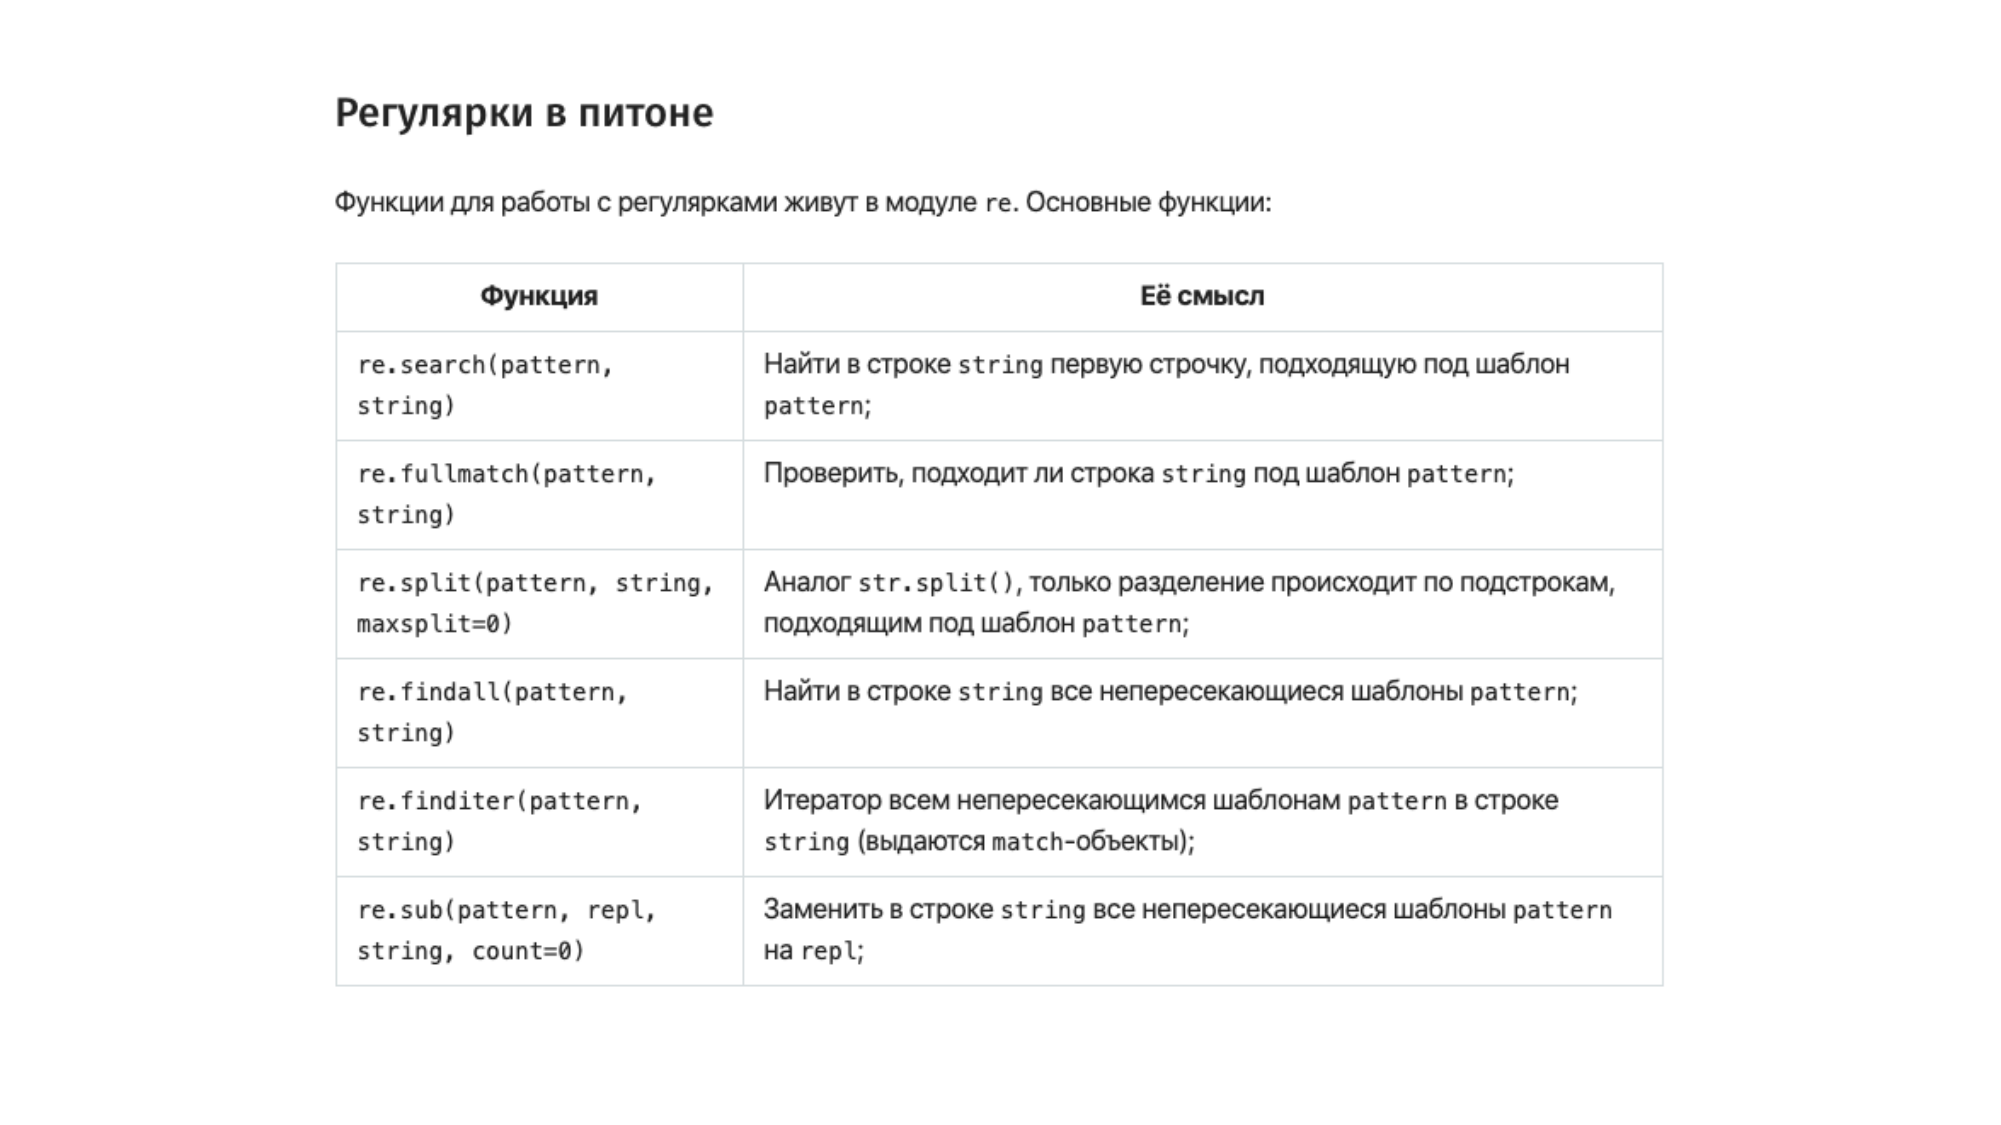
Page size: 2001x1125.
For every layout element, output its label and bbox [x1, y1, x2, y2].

picture [312, 72, 1688, 1009]
